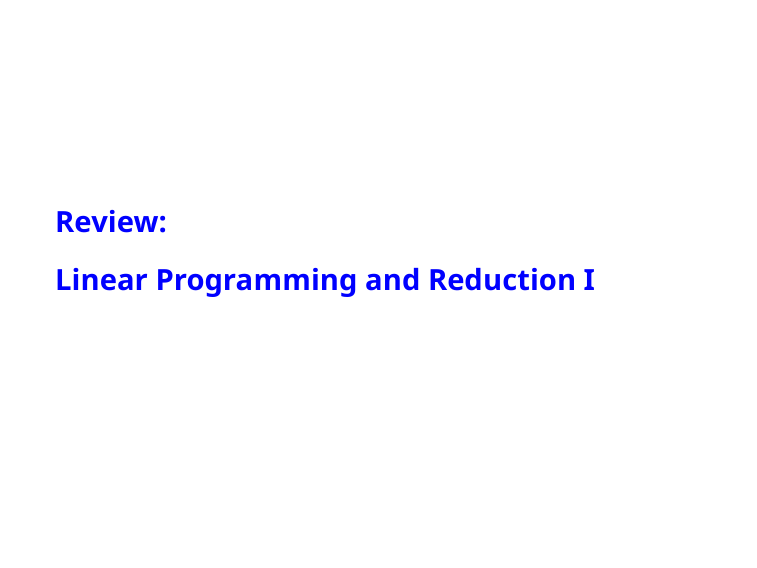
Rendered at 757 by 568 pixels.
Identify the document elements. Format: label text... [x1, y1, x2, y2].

title Review: Linear Programming and Reduction I [53, 208, 654, 304]
